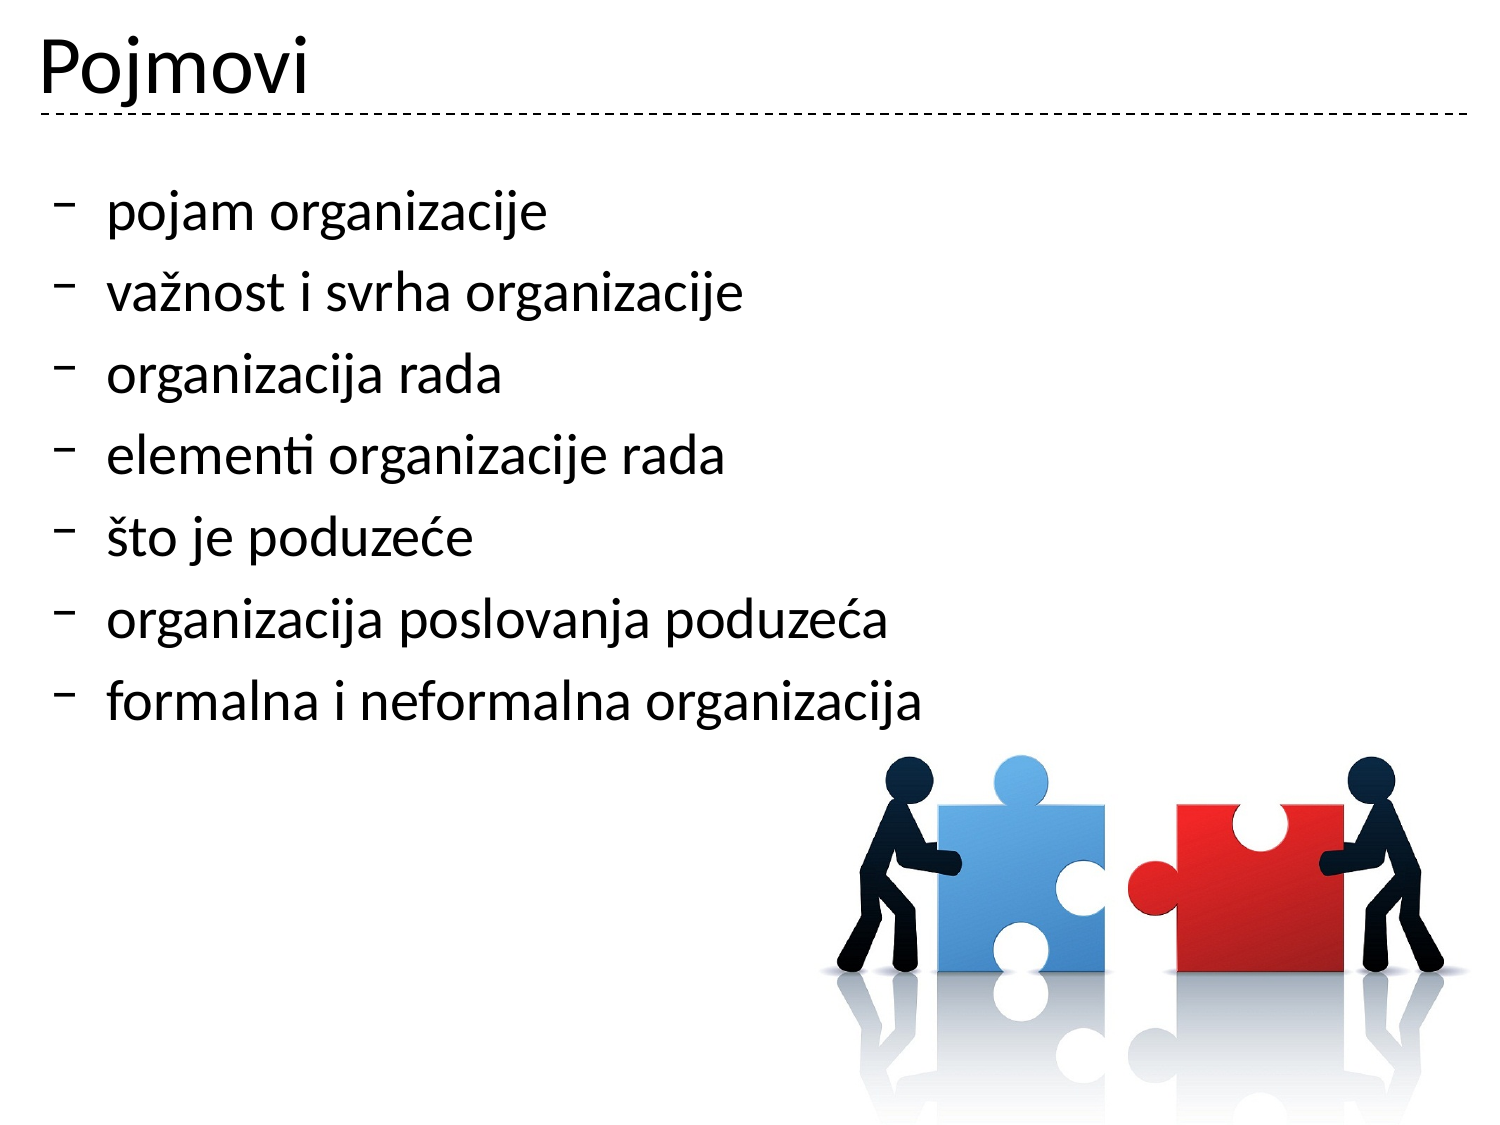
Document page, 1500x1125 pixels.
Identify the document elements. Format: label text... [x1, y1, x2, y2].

picture [796, 692, 1500, 1125]
list pojam organizacije važnost i svrha organizacije organizacija rada elementi organizacije rada što je poduzeće organizacija poslovanja poduzeća formalna i neformalna organizacija [34, 163, 1478, 1091]
title Pojmovi [23, 7, 1477, 113]
